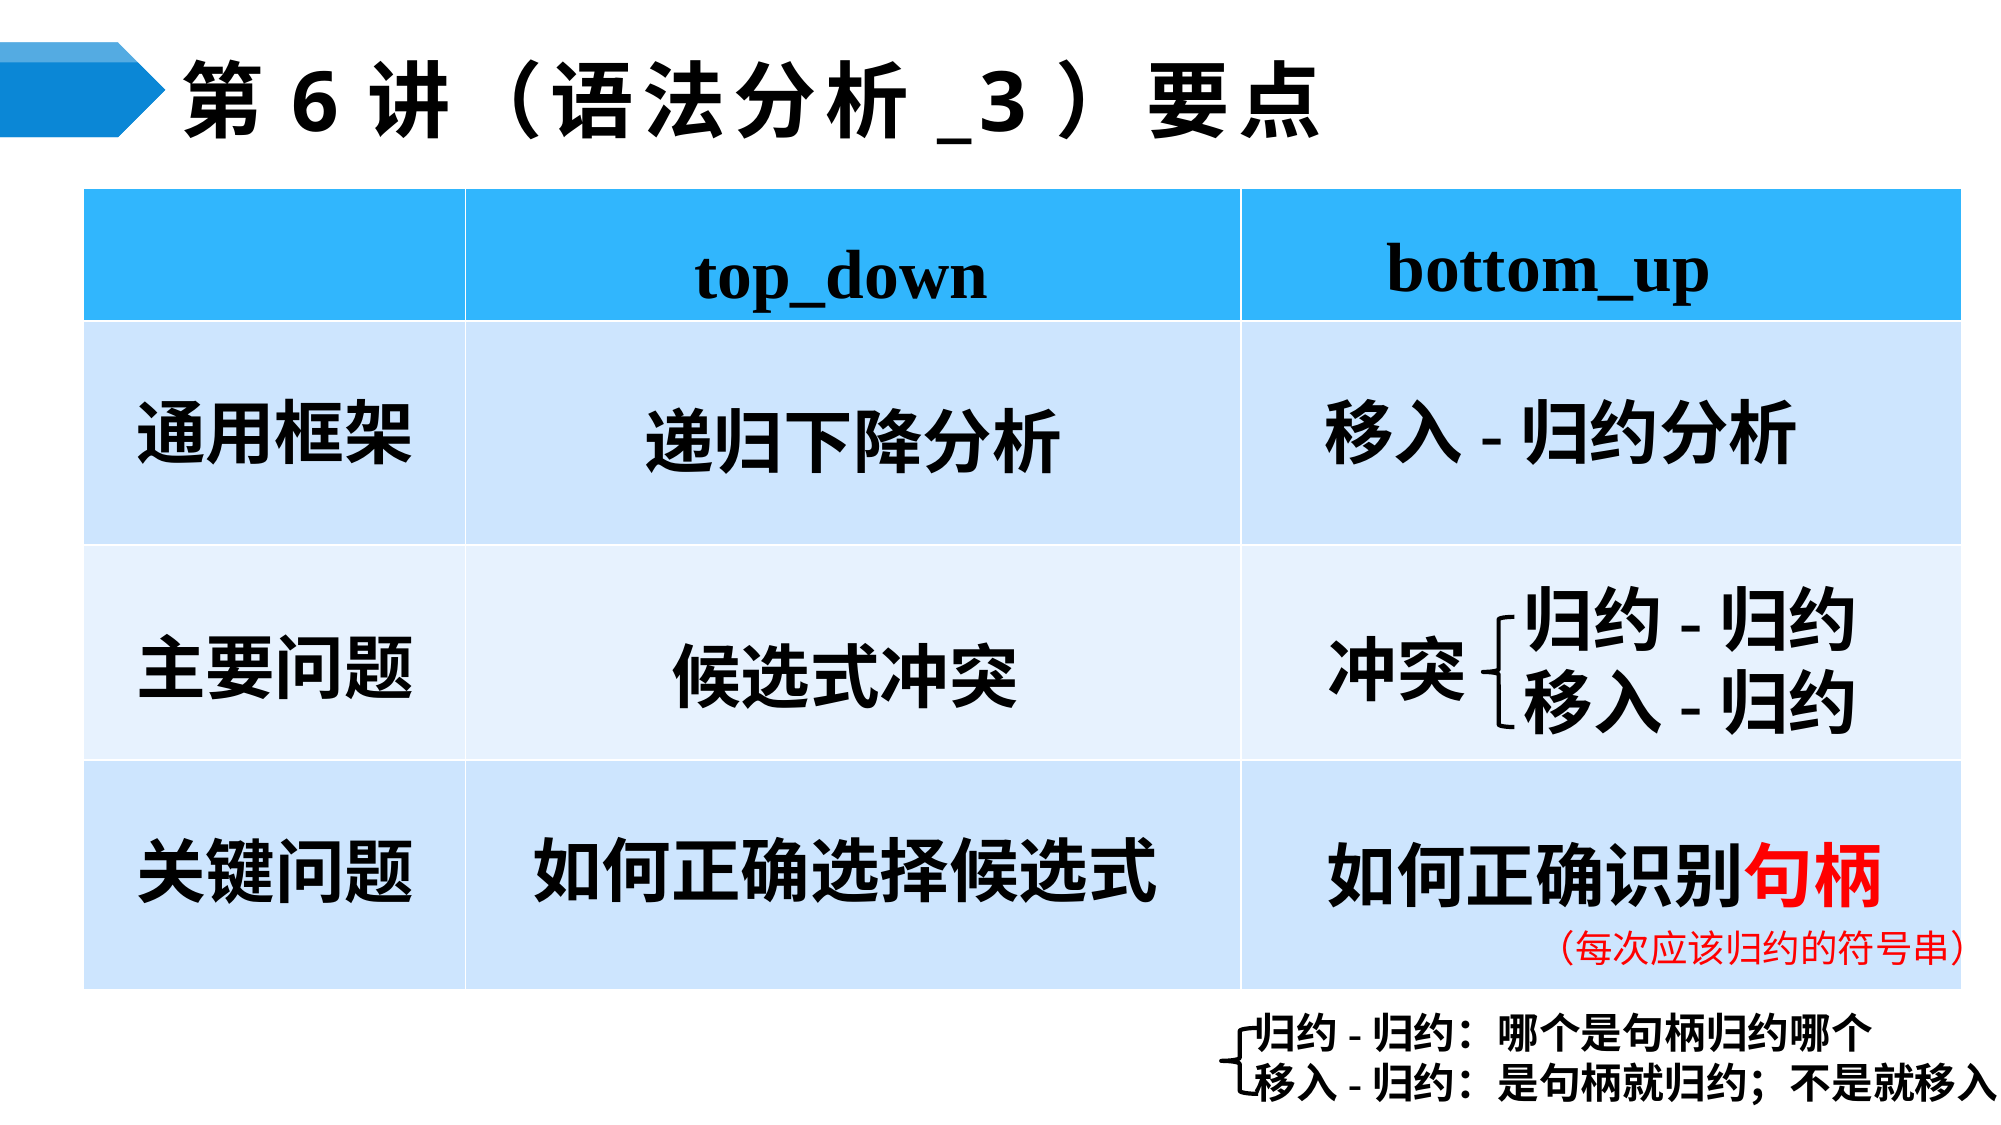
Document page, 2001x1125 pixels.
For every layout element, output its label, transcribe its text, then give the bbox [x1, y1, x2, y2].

text_box 主要问题 [121, 616, 430, 715]
text_box 冲突 [1313, 619, 1482, 718]
table_cell [84, 546, 465, 759]
table_cell [1242, 546, 1961, 759]
table_cell [84, 761, 465, 989]
table_cell [1242, 322, 1961, 544]
table_cell [84, 322, 465, 544]
table_header [466, 189, 1240, 320]
text_box 归约-归约：哪个是句柄归约哪个 移入-归约：是句柄就归约；不是就移入 [1239, 999, 2000, 1115]
table_cell [466, 546, 1240, 759]
text_box 如何正确识别句柄 [1312, 824, 1923, 923]
text_box 通用框架 [121, 381, 430, 480]
text_box [1220, 1030, 1239, 1091]
text_box 递归下降分析 [629, 390, 1077, 489]
text_box [1482, 616, 1509, 728]
list top_down [609, 221, 1036, 348]
text_box 移入-归约分析 [1309, 381, 1813, 480]
table_header [84, 189, 465, 320]
title 第6讲（语法分析_3）要点 [170, 58, 1900, 138]
table_header [1242, 189, 1961, 320]
text_box 归约-归约 移入-归约 [1509, 568, 1874, 750]
text_box 关键问题 [121, 821, 430, 920]
text_box （每次应该归约的符号串） [1522, 918, 2000, 978]
text_box 候选式冲突 [656, 625, 1034, 724]
table_cell [466, 322, 1240, 544]
table_cell [466, 761, 1240, 989]
text_box bottom_up [1301, 214, 1976, 342]
table_cell [1242, 761, 1961, 989]
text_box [0, 42, 166, 138]
text_box 如何正确选择候选式 [517, 819, 1173, 918]
